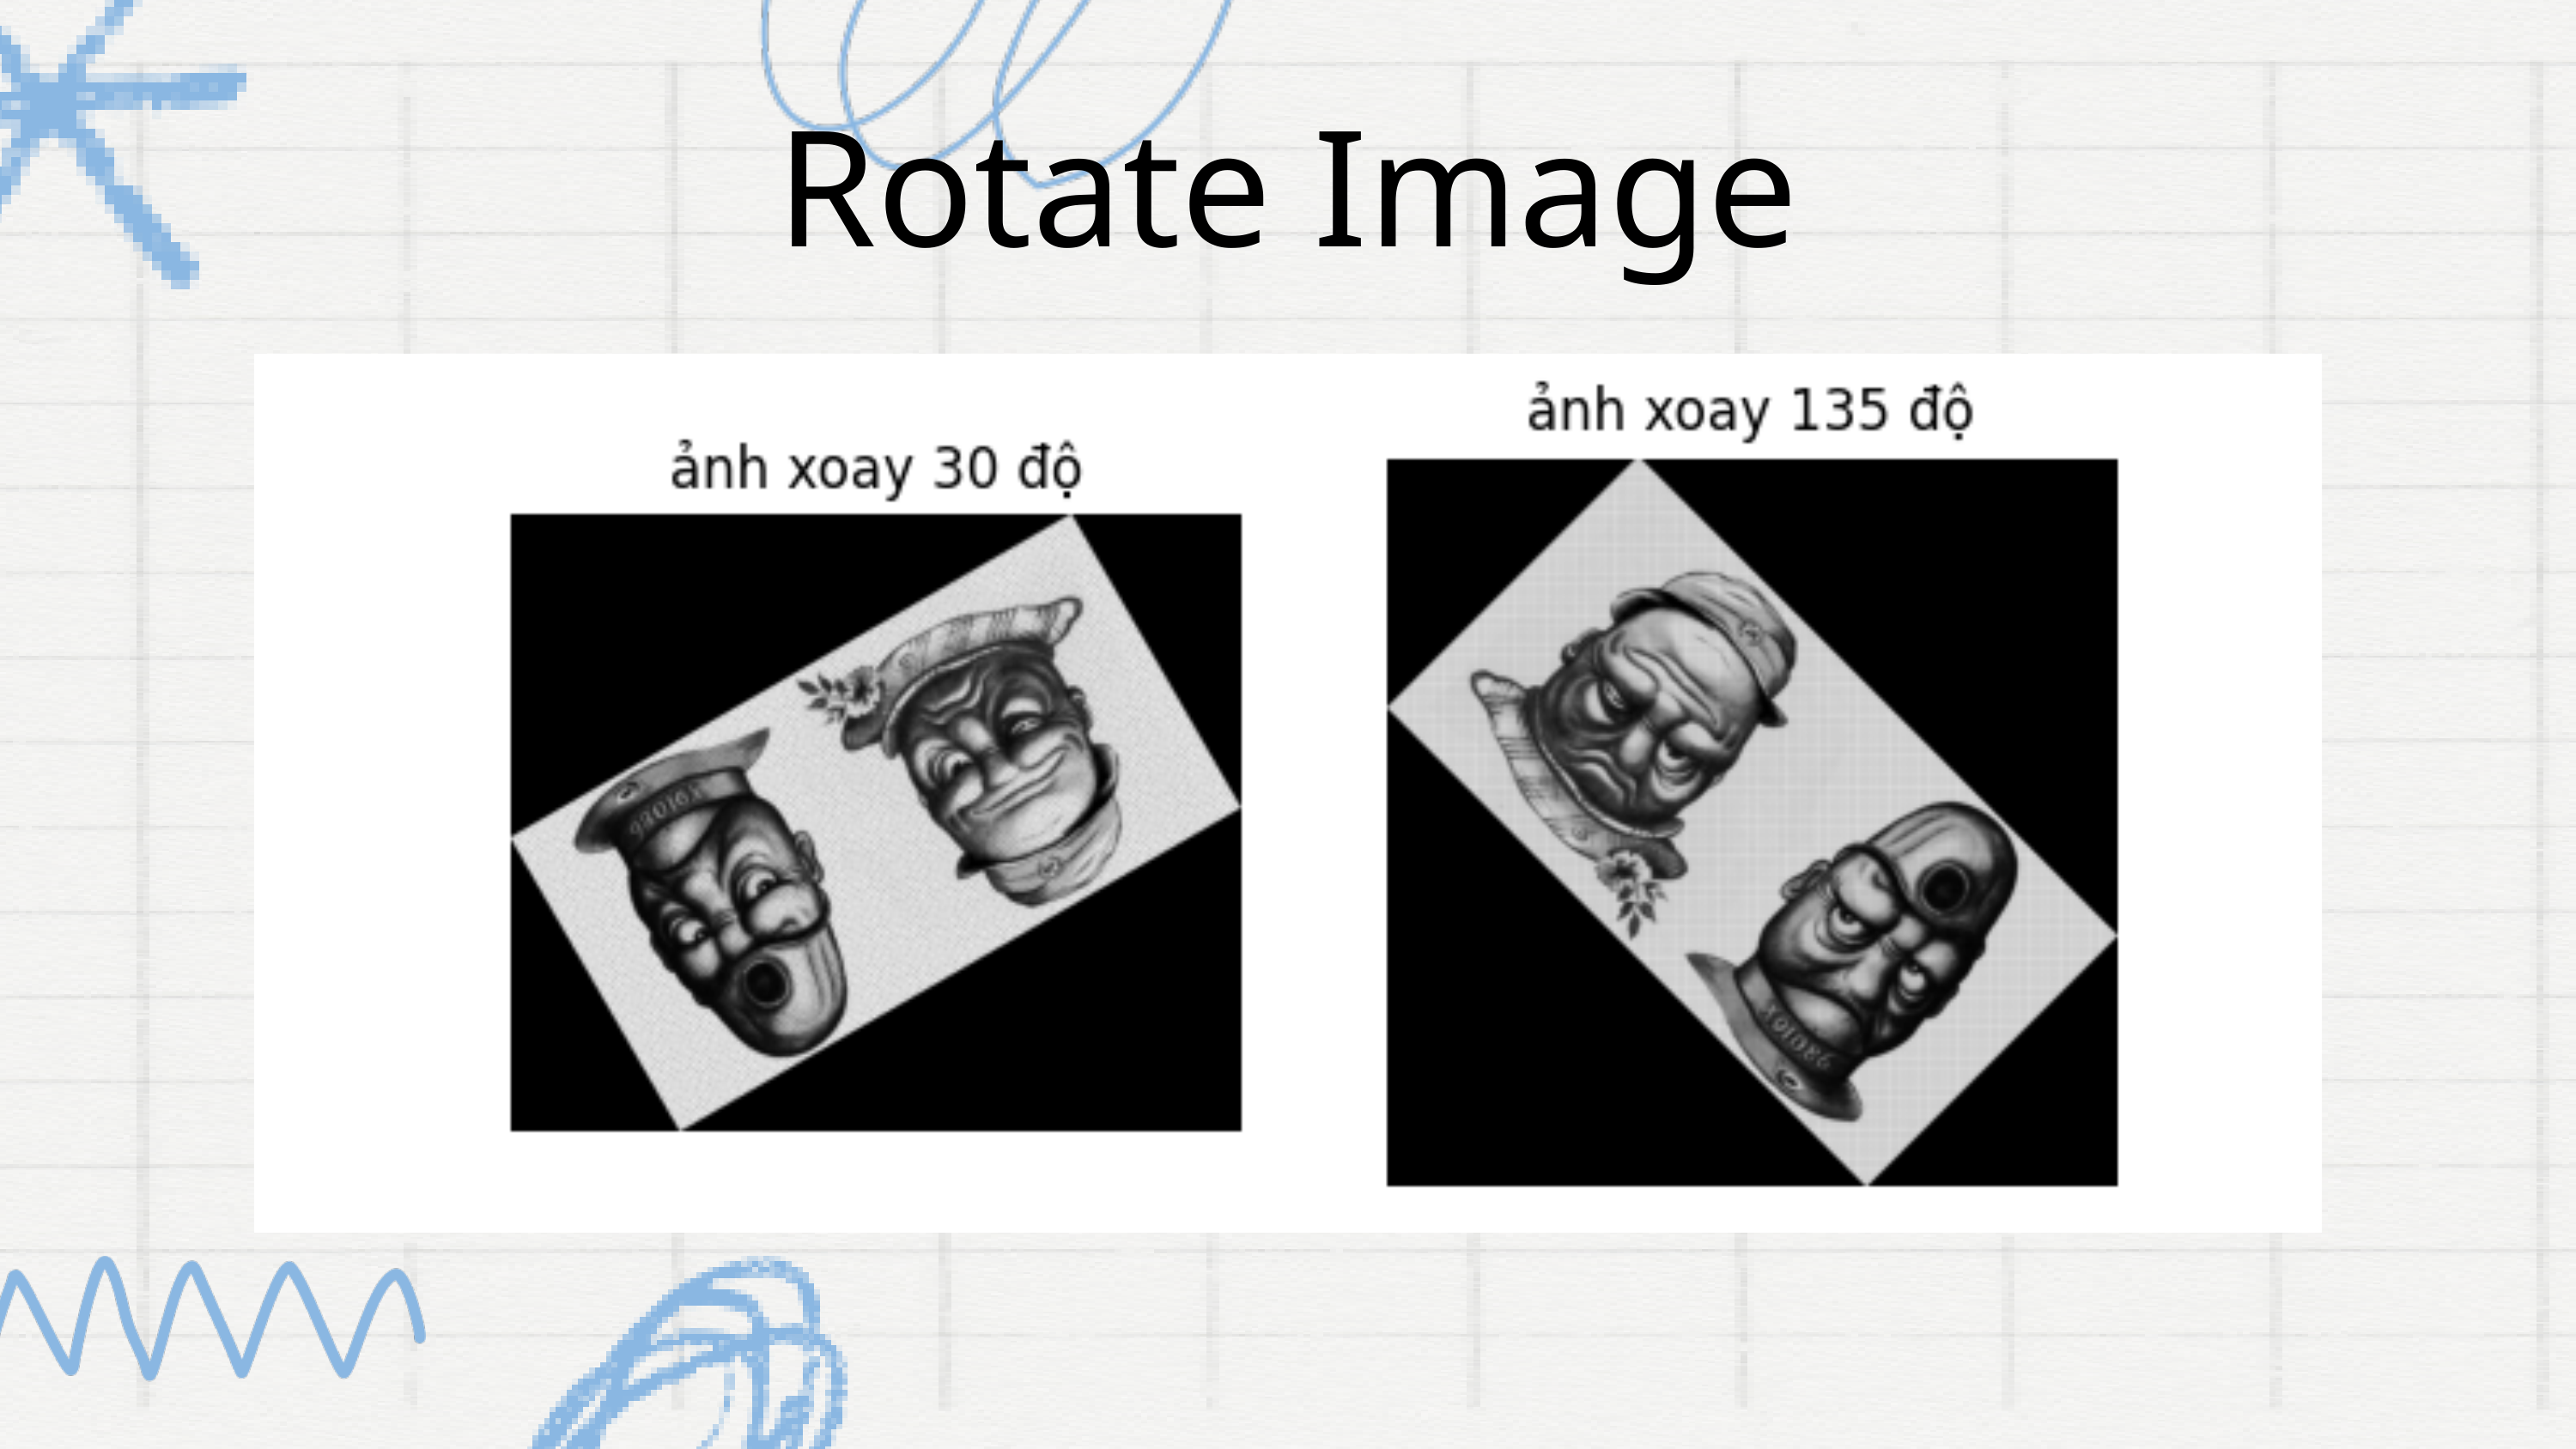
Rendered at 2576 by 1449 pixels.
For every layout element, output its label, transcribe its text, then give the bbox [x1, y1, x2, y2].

text_box Rotate Image [424, 123, 2152, 280]
text_box [0, 0, 246, 289]
text_box [253, 354, 2323, 1234]
text_box [629, 0, 1332, 123]
text_box [0, 1256, 426, 1391]
text_box [483, 1256, 848, 1449]
text_box [0, 0, 2576, 1449]
